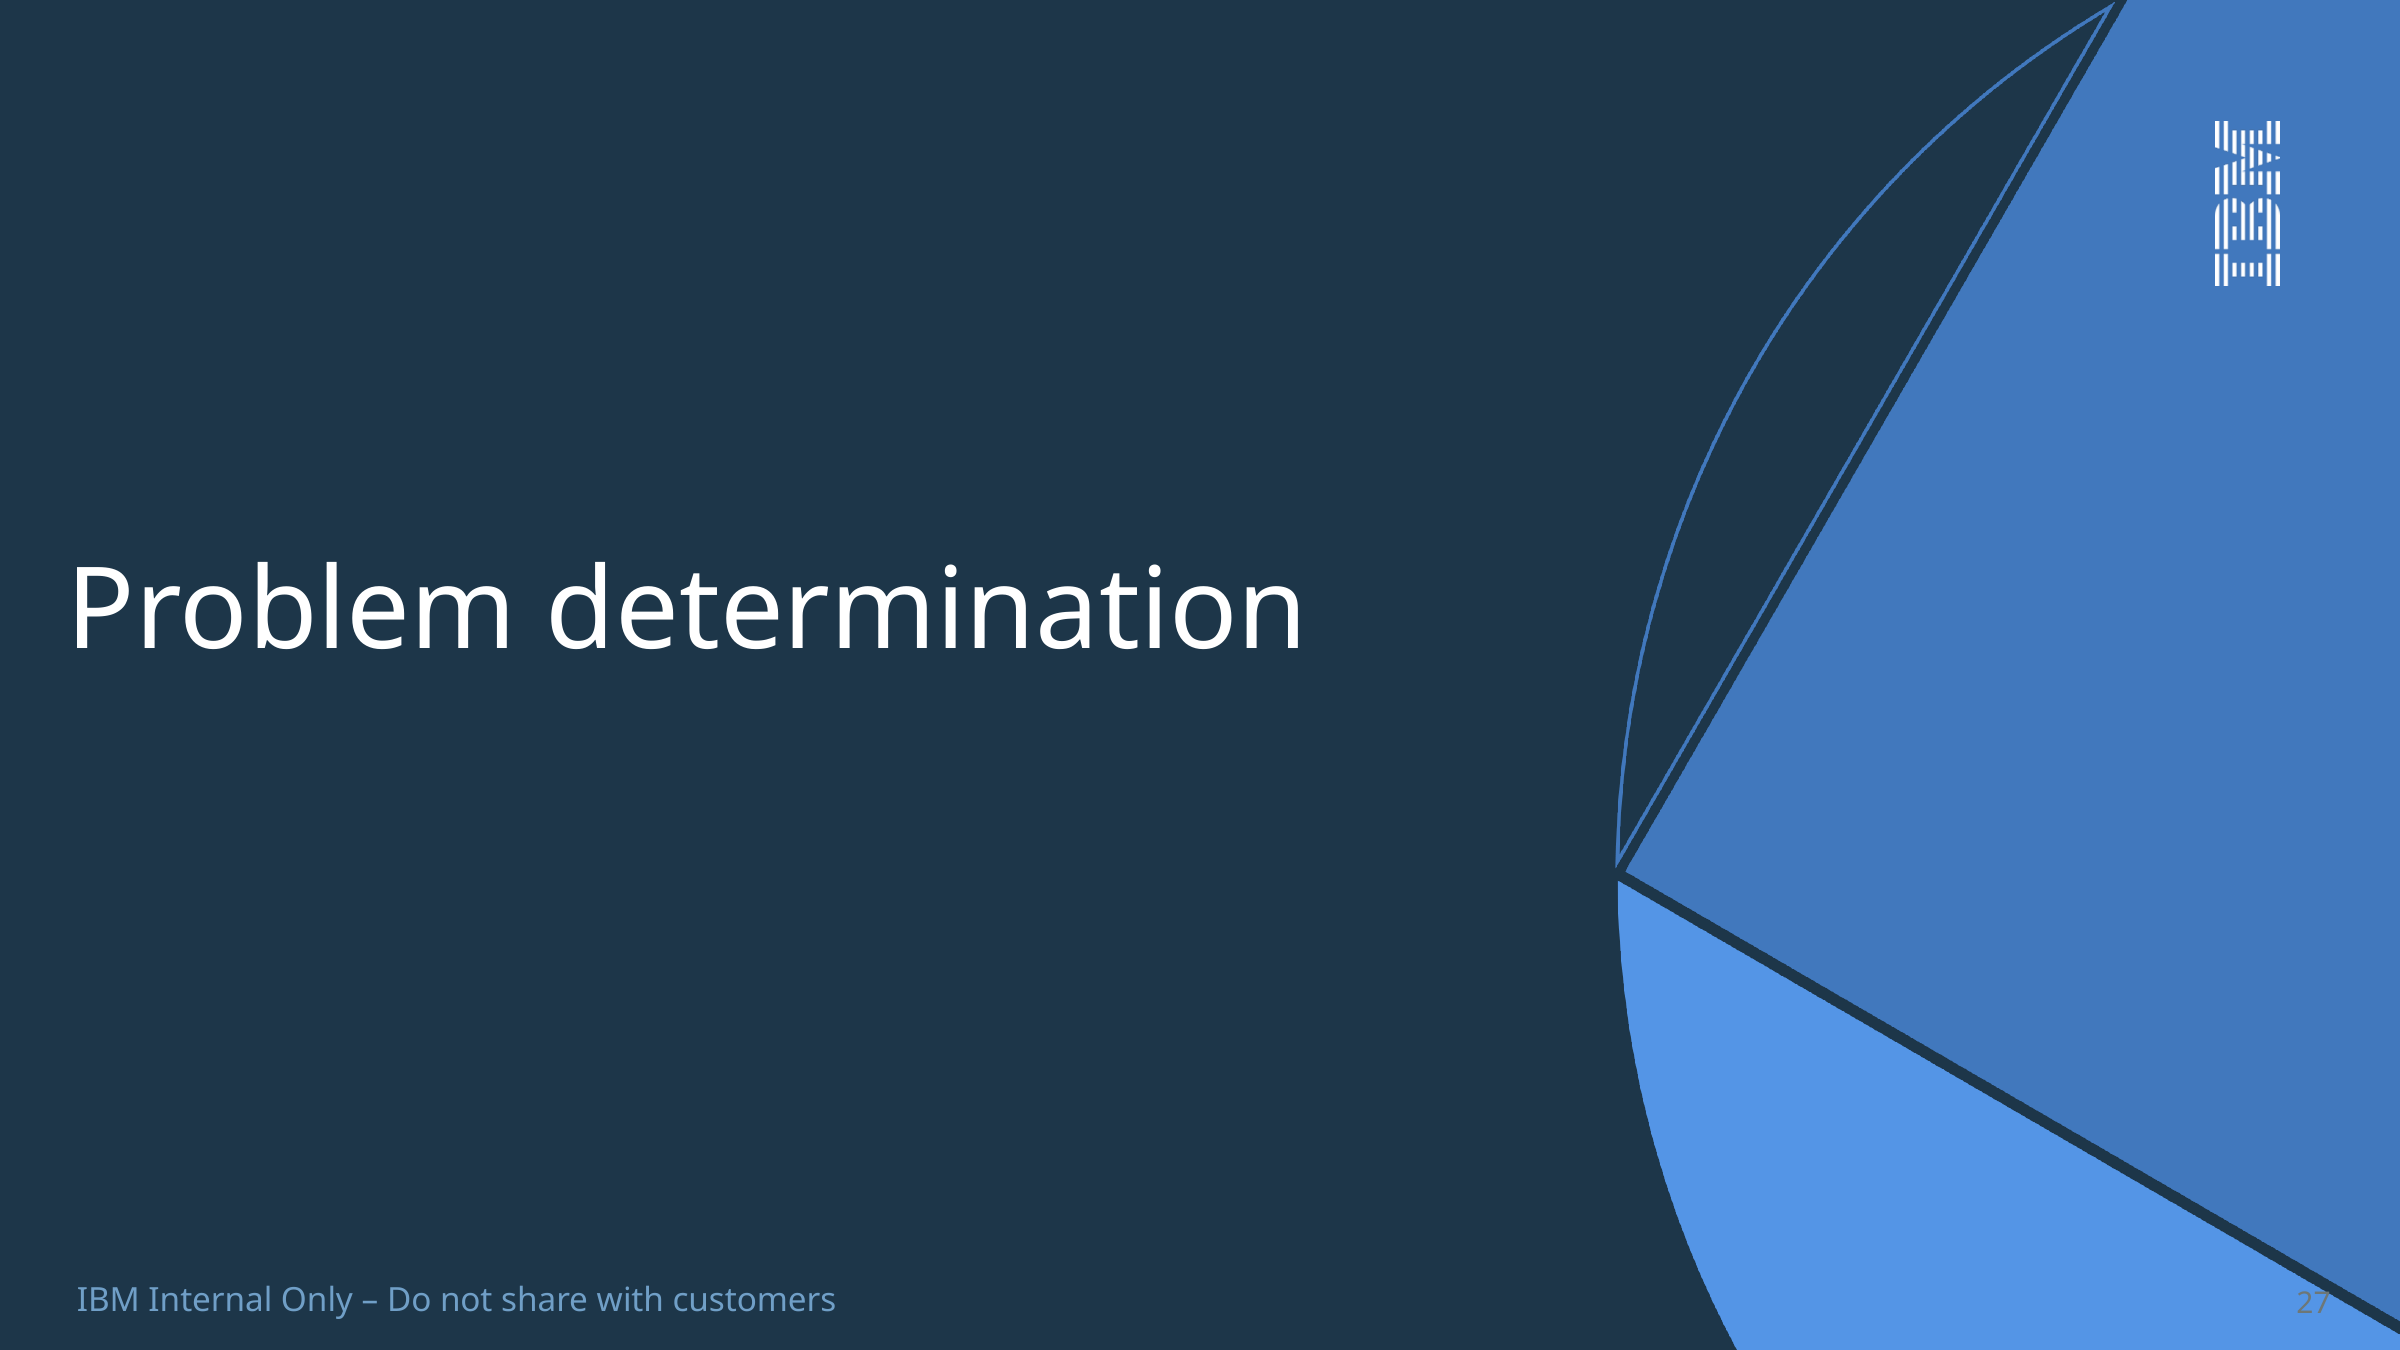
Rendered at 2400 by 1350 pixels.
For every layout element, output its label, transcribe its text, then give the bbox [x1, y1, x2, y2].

picture [1615, 0, 2400, 1350]
title Problem determination [66, 564, 1625, 808]
slide_number 27 [2240, 1268, 2346, 1340]
